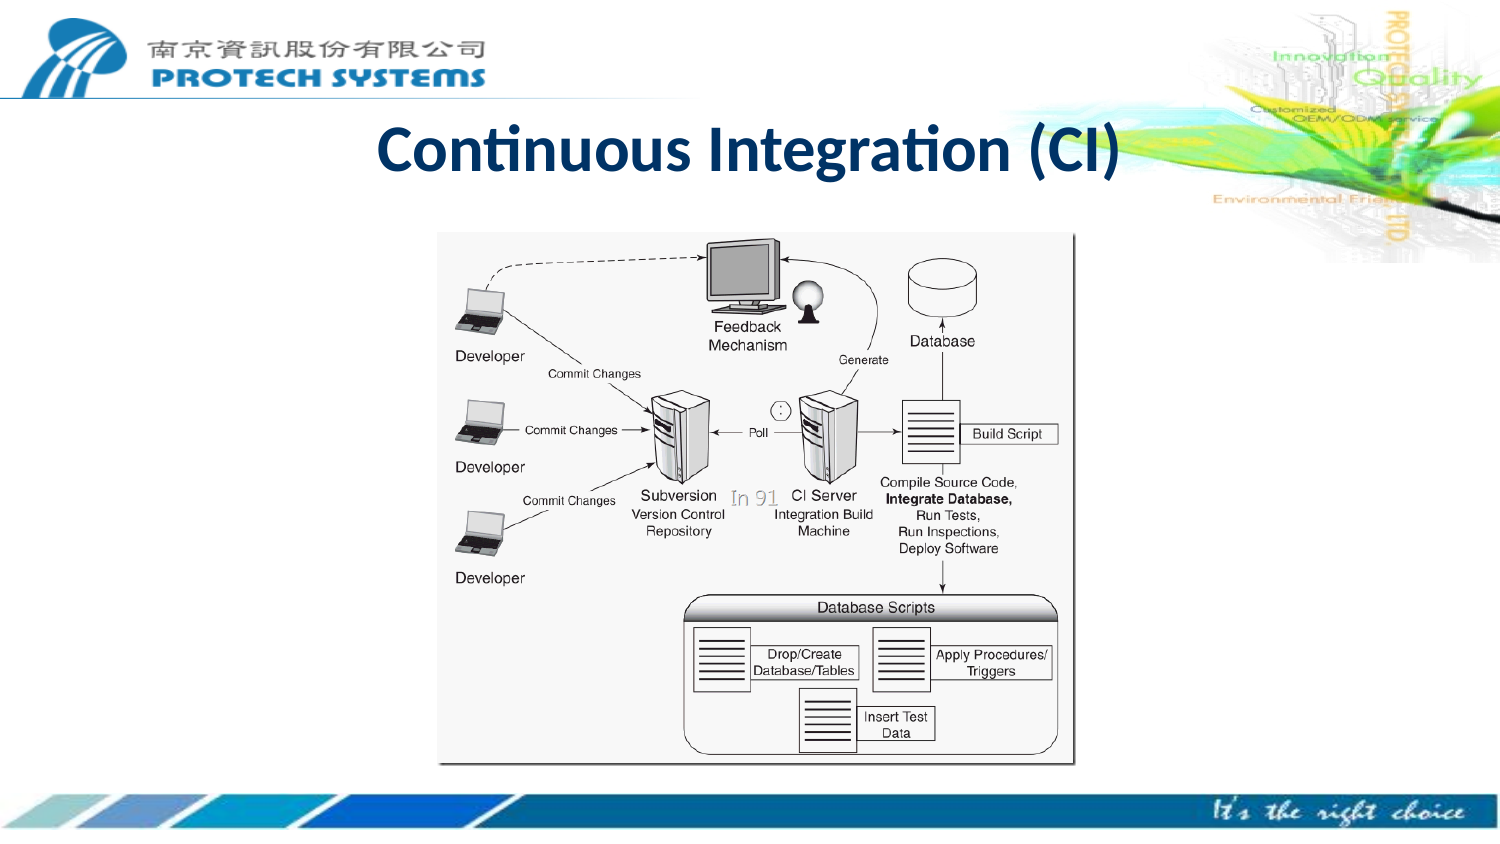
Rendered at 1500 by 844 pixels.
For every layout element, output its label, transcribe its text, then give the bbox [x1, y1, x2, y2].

picture [436, 0, 1500, 766]
picture [0, 793, 1500, 830]
title Continuous Integration (CI) [112, 75, 1388, 216]
picture [0, 18, 700, 99]
